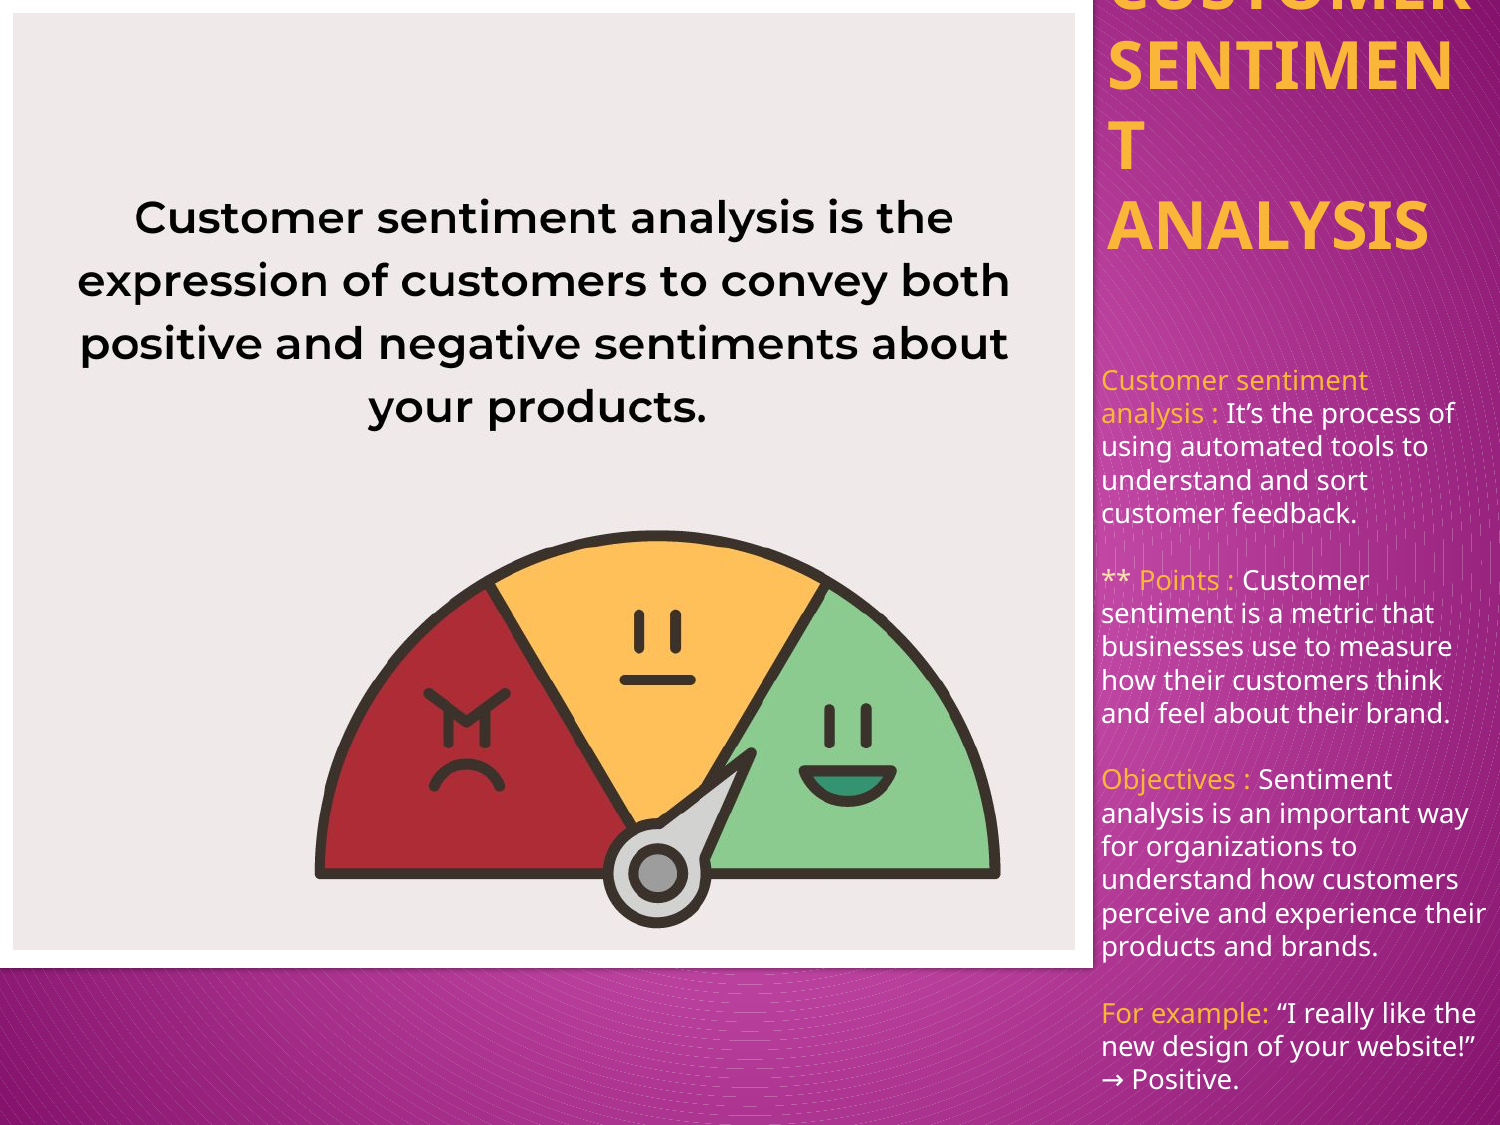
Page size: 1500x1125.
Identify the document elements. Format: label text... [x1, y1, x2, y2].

picture [12, 12, 1076, 951]
list Customer sentiment analysis : It’s the process of using automated tools to understand and sort customer feedback. ** Points : Customer sentiment is a metric that businesses use to measure how their customers think and feel about their brand. Objectives : Sentiment analysis is an important way for organizations to understand how customers perceive and experience their products and brands. For example: “I really like the new design of your website!” → Positive. [1087, 362, 1488, 1100]
title Customer Sentiment Analysis [1100, 12, 1488, 263]
